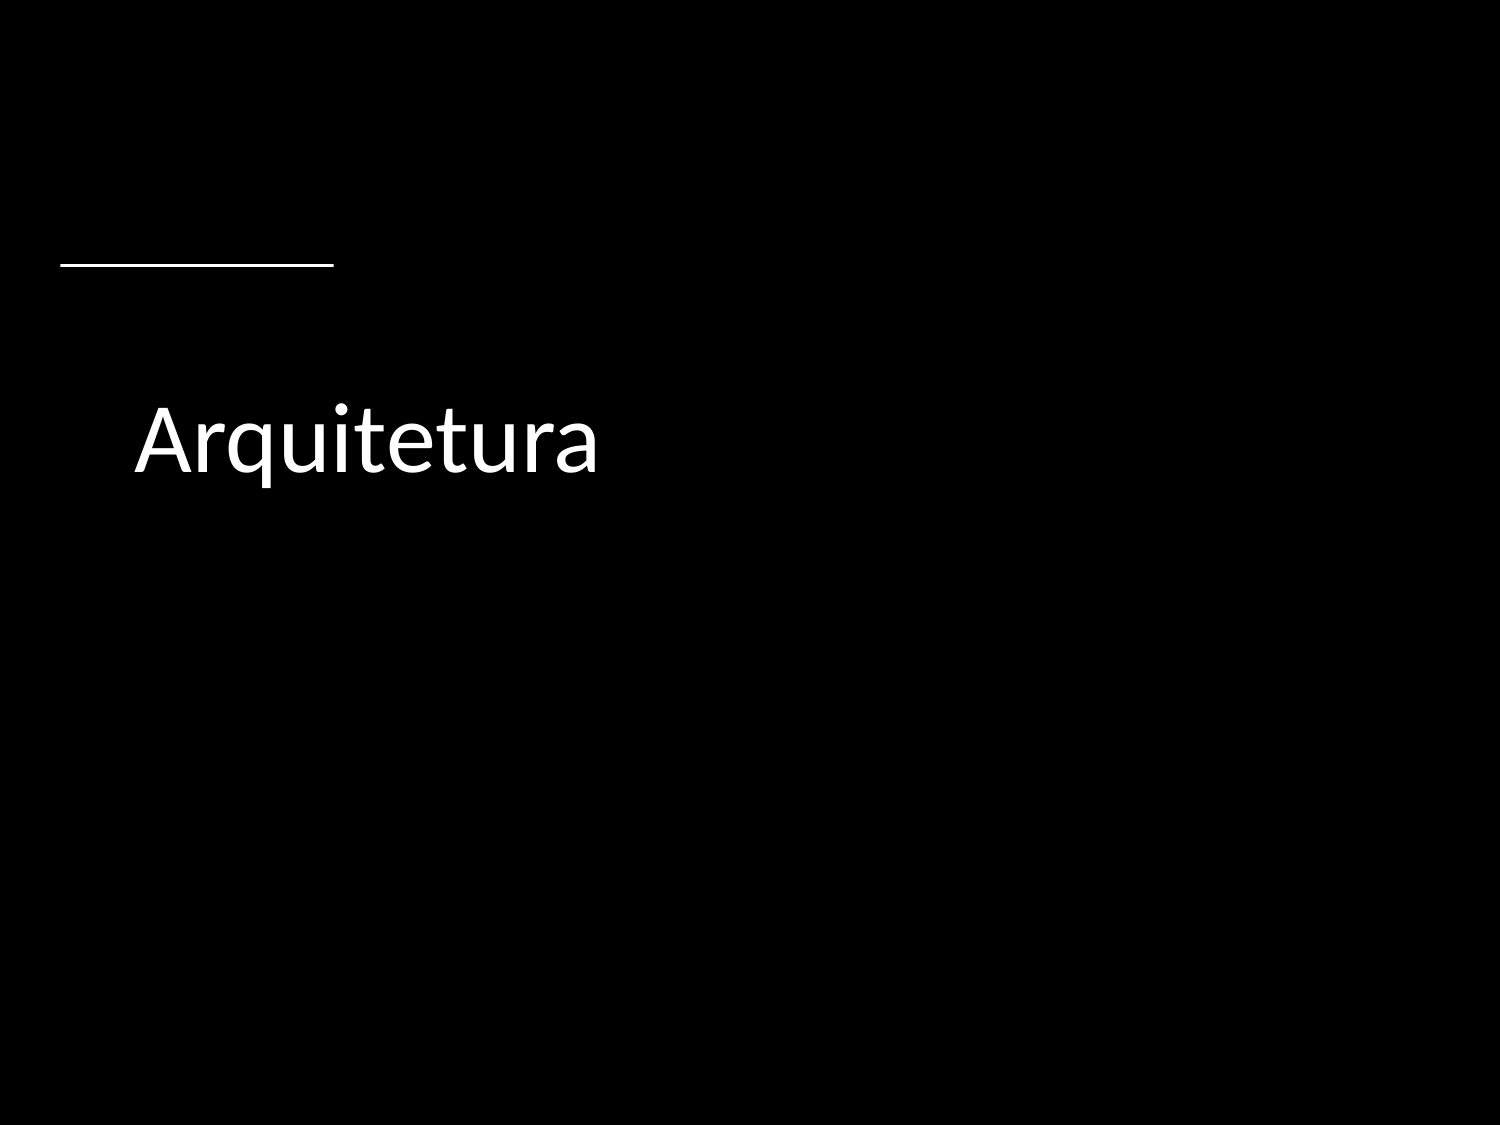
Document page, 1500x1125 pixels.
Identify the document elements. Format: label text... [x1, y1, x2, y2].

title Arquitetura [119, 357, 1381, 607]
